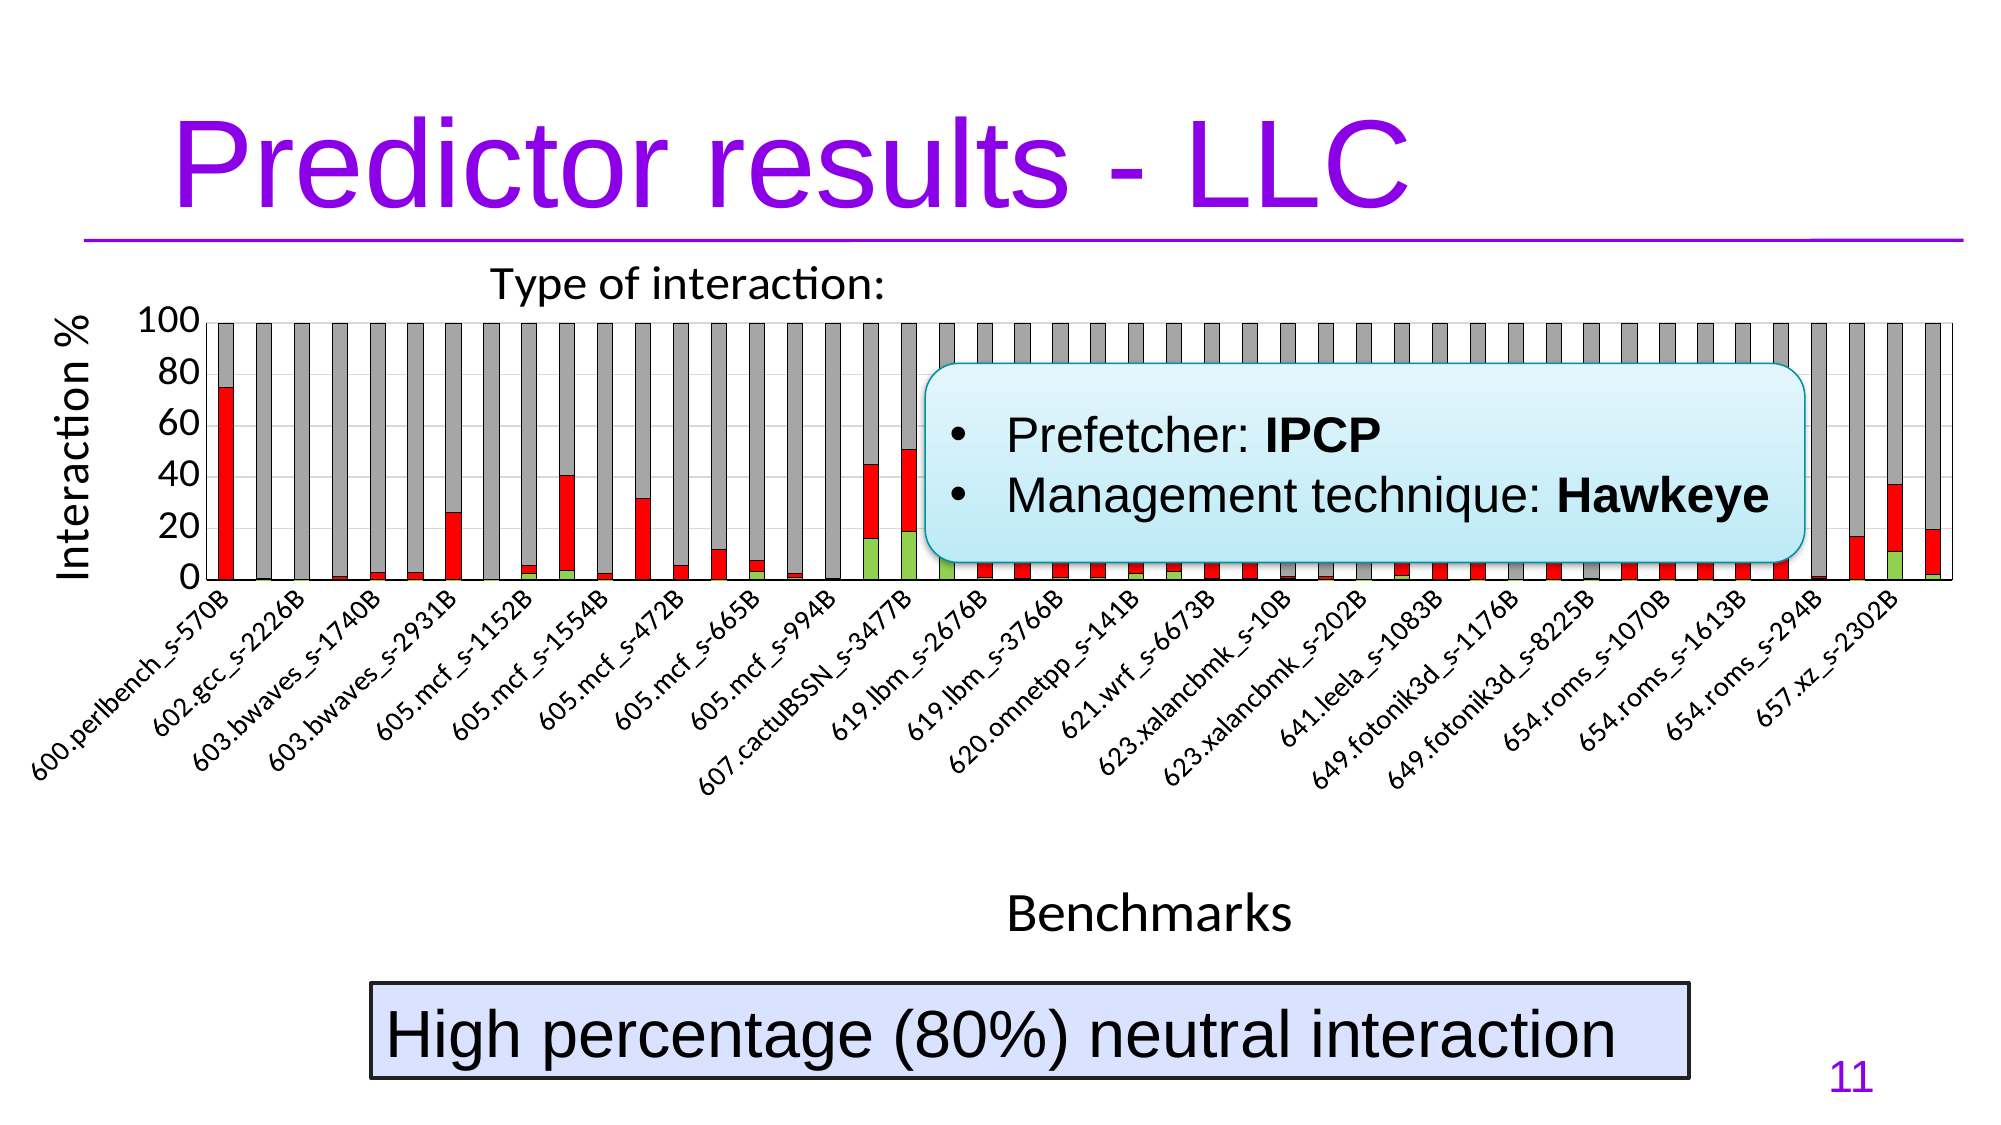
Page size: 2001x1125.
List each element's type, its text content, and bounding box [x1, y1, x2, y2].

slide_number 11 [1765, 1031, 1893, 1118]
chart [24, 229, 1972, 962]
text_box High percentage (80%) neutral interaction [369, 981, 1691, 1080]
title Predictor results - LLC [152, 64, 1830, 190]
